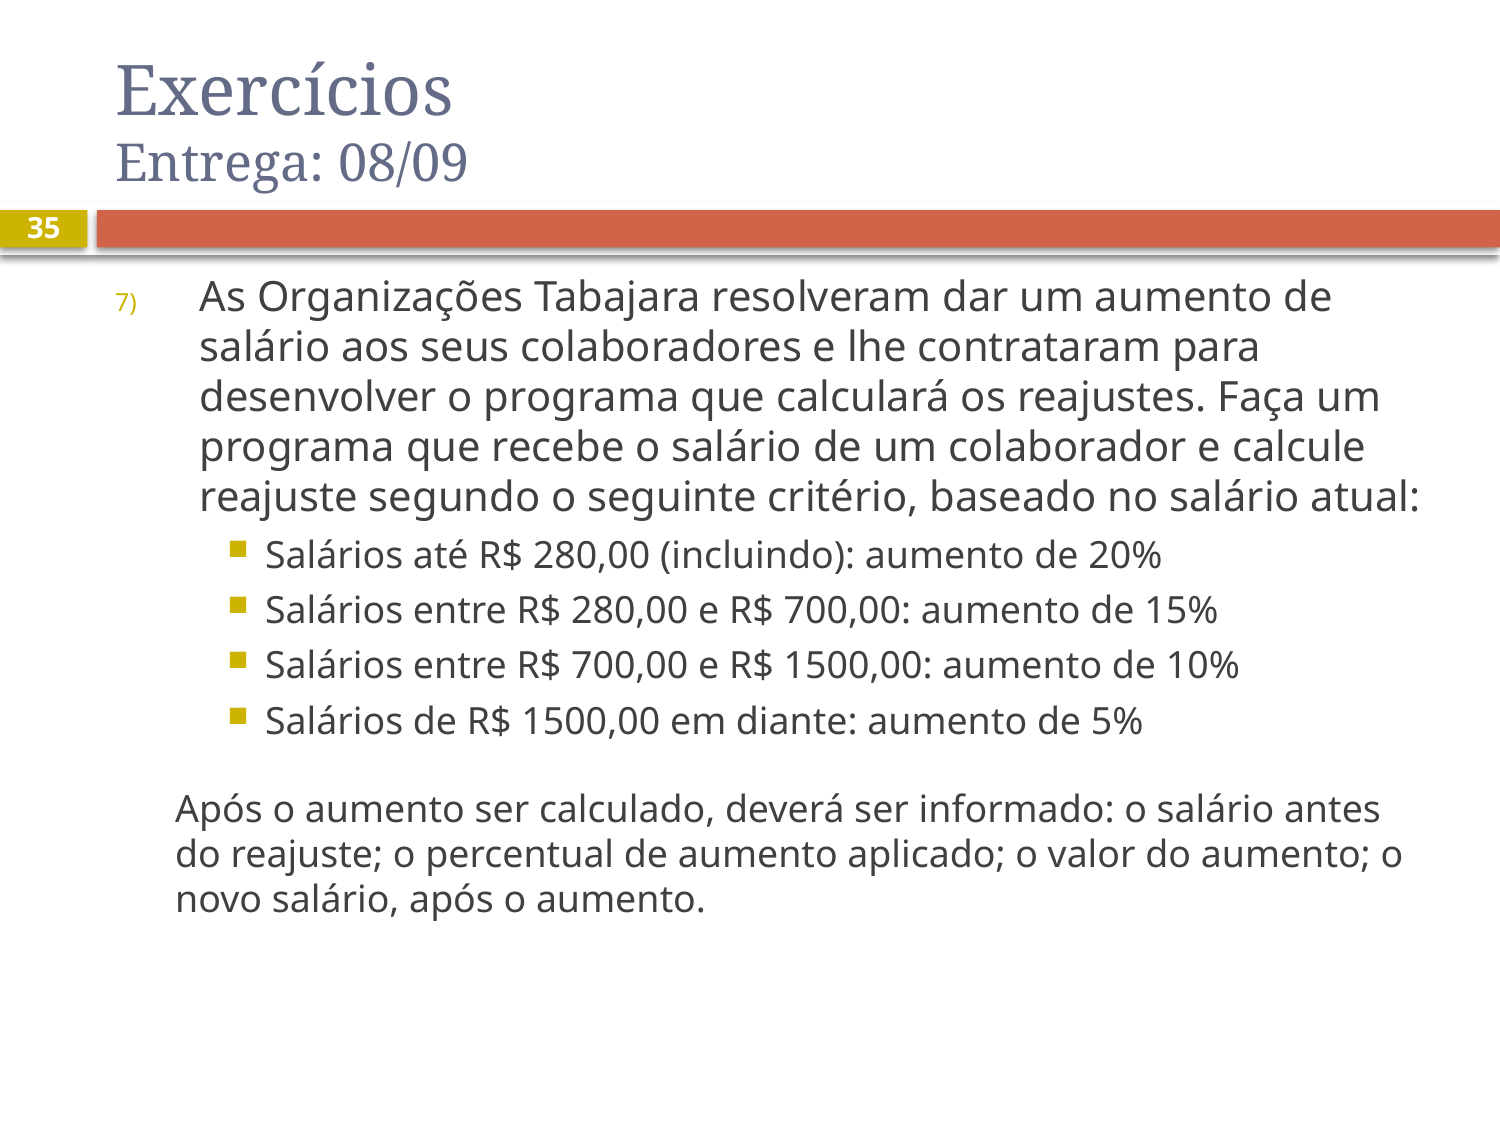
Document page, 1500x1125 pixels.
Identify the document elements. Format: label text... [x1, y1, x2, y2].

list As Organizações Tabajara resolveram dar um aumento de salário aos seus colaboradores e lhe contrataram para desenvolver o programa que calculará os reajustes. Faça um programa que recebe o salário de um colaborador e calcule reajuste segundo o seguinte critério, baseado no salário atual: Salários até R$ 280,00 (incluindo): aumento de 20% Salários entre R$ 280,00 e R$ 700,00: aumento de 15% Salários entre R$ 700,00 e R$ 1500,00: aumento de 10% Salários de R$ 1500,00 em diante: aumento de 5% Após o aumento ser calculado, deverá ser informado: o salário antes do reajuste; o percentual de aumento aplicado; o valor do aumento; o novo salário, após o aumento. [100, 262, 1438, 1063]
slide_number 35 [0, 208, 88, 249]
title Exercícios Entrega: 08/09 [100, 37, 1438, 200]
